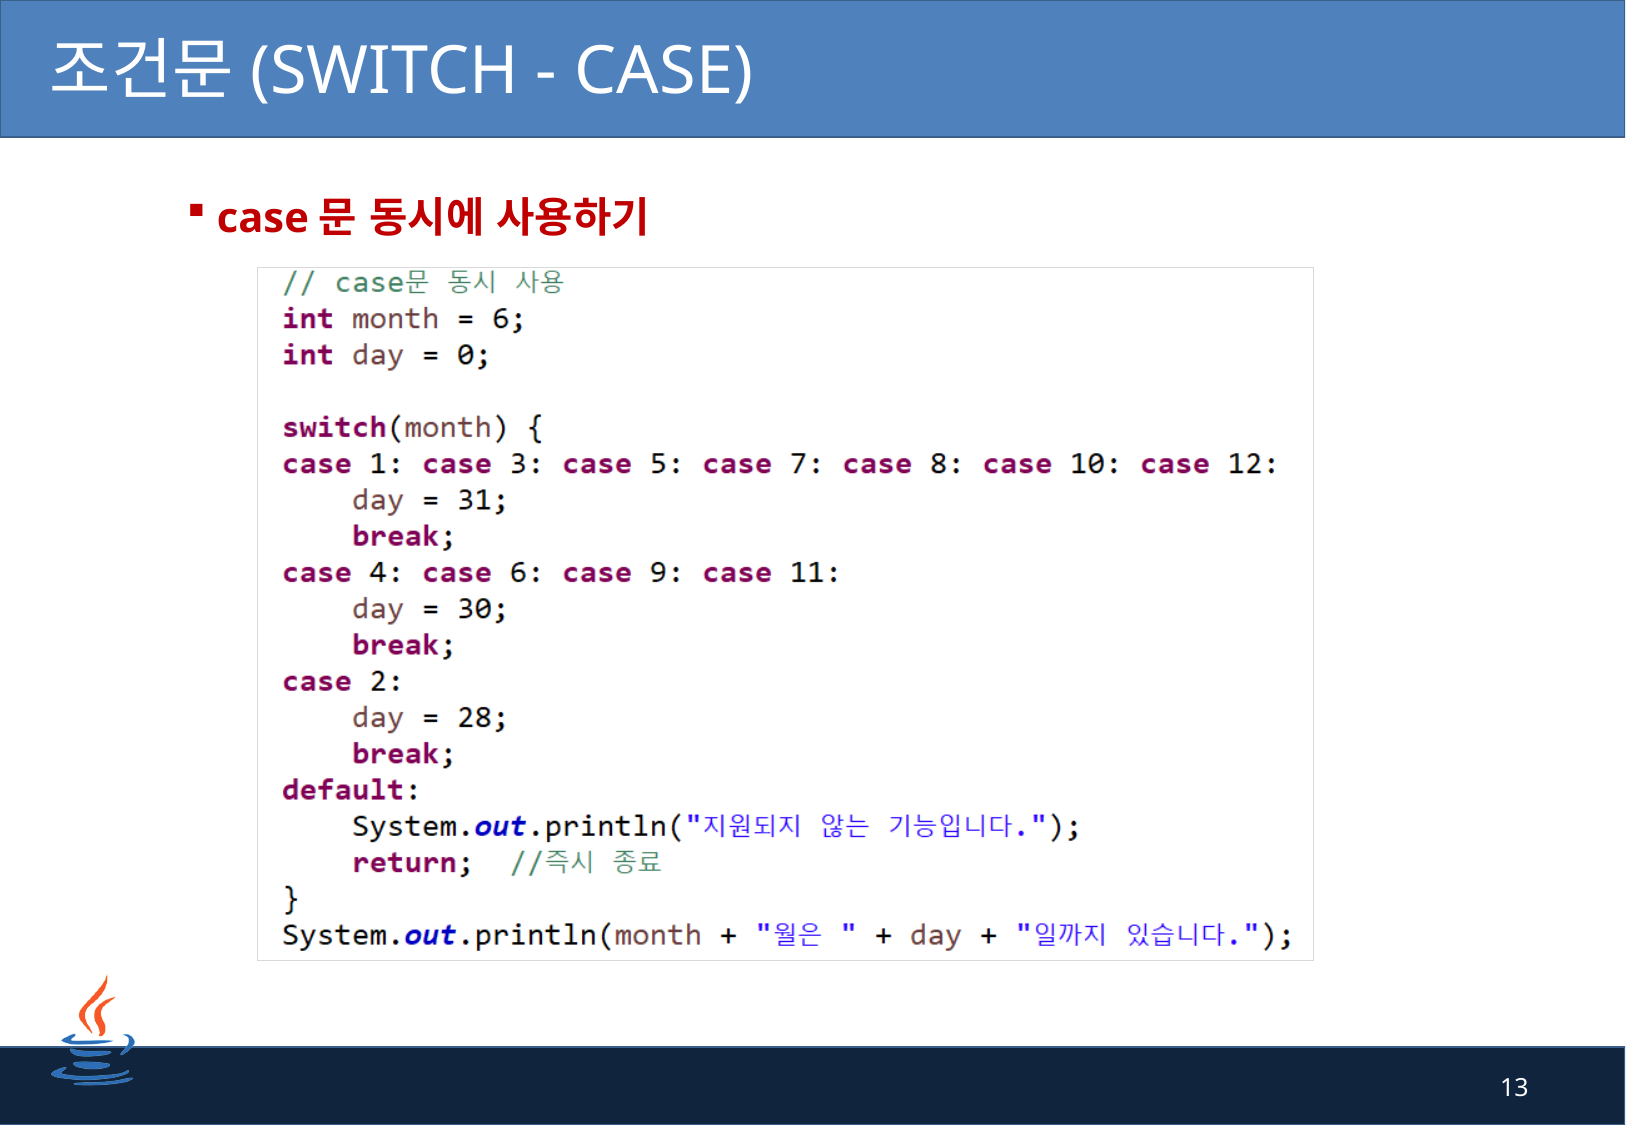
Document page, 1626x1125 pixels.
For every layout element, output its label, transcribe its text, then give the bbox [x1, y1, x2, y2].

picture [257, 266, 1314, 962]
text_box case문 동시에 사용하기 [172, 182, 1085, 248]
slide_number 13 [1452, 1058, 1544, 1119]
title 조건문(SWITCH - CASE) [0, 0, 1018, 138]
picture [38, 973, 151, 1086]
